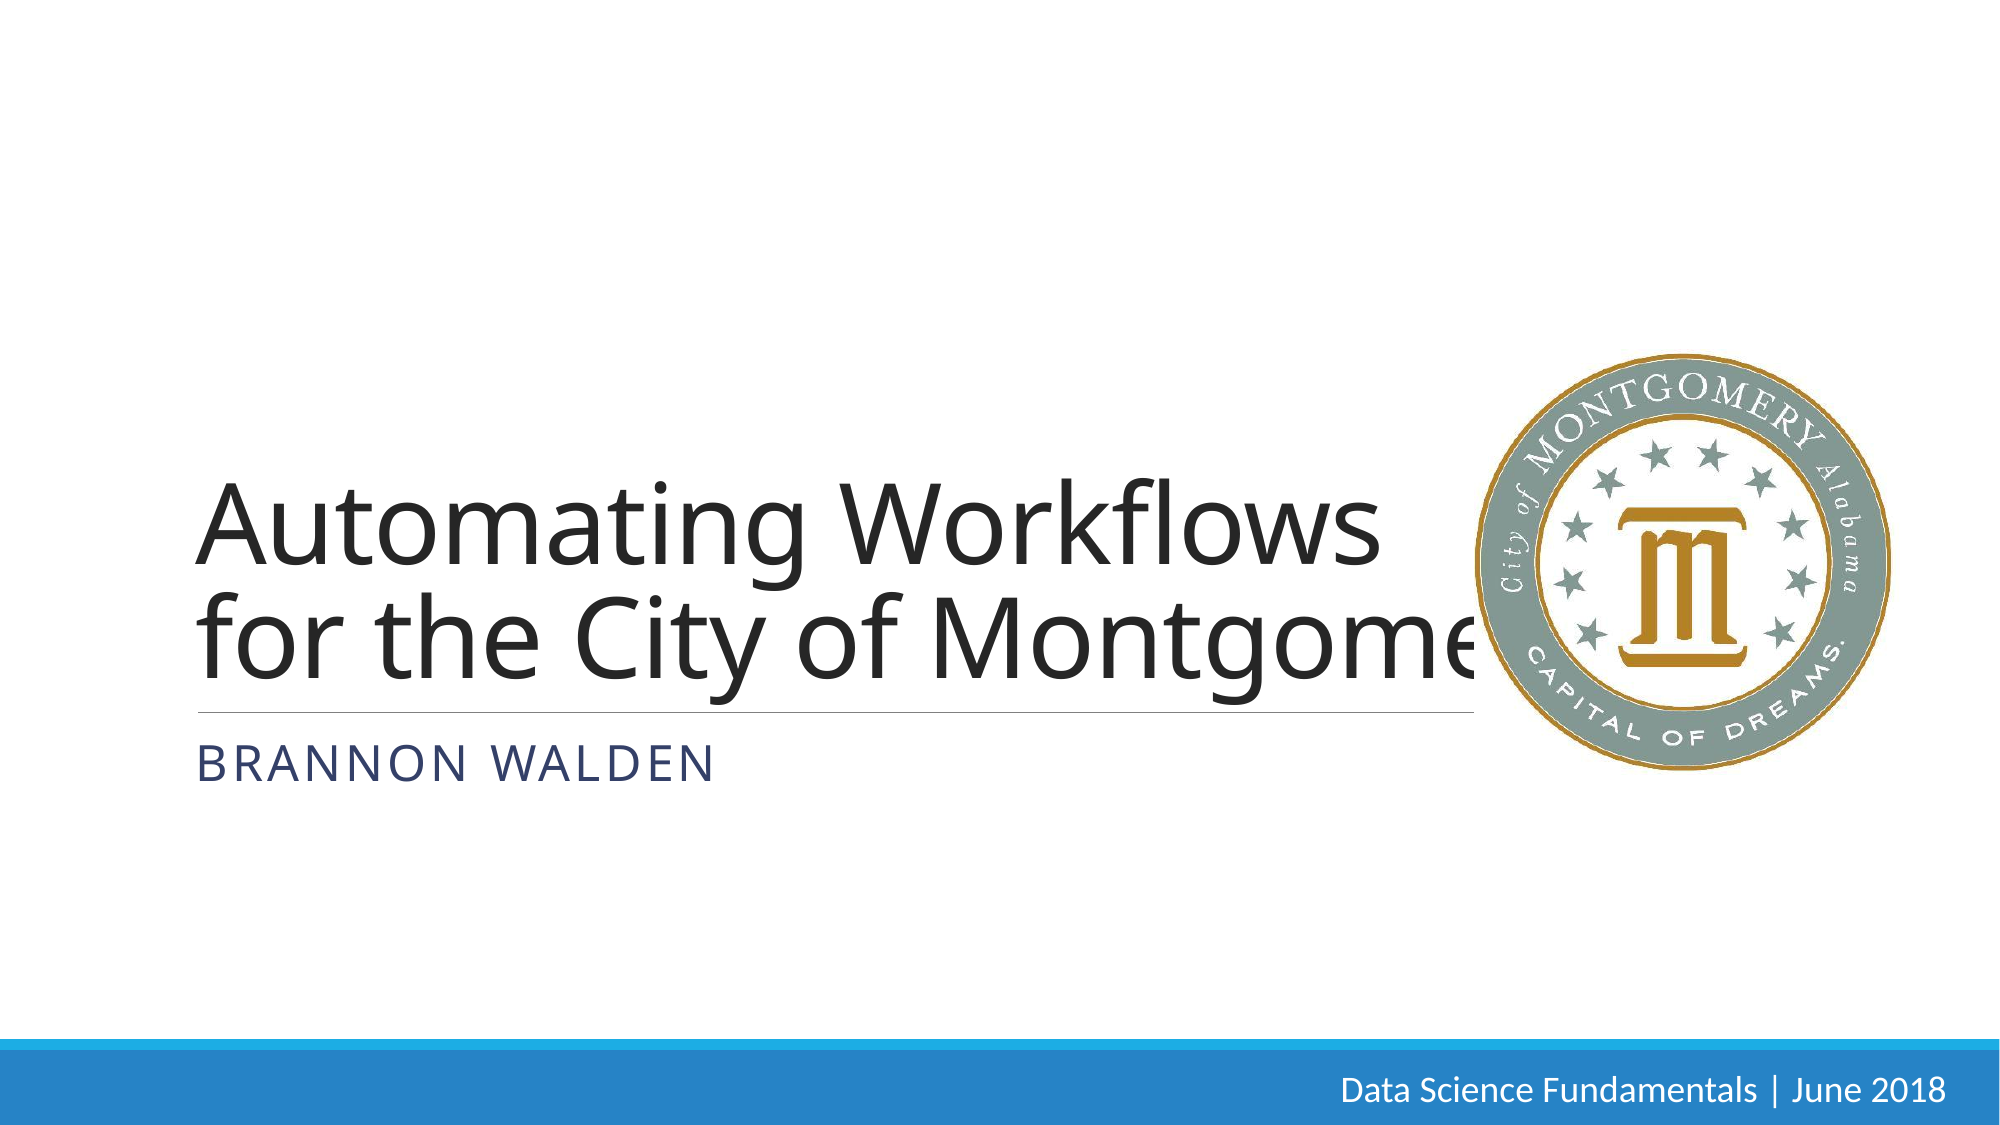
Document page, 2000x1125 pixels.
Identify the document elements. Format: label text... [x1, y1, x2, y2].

title Automating Workflows for the City of Montgomery [179, 124, 1830, 710]
picture [1474, 349, 1900, 776]
text_box Data Science Fundamentals | June 2018 [999, 1058, 1963, 1118]
subtitle Brannon Walden [180, 730, 1830, 919]
